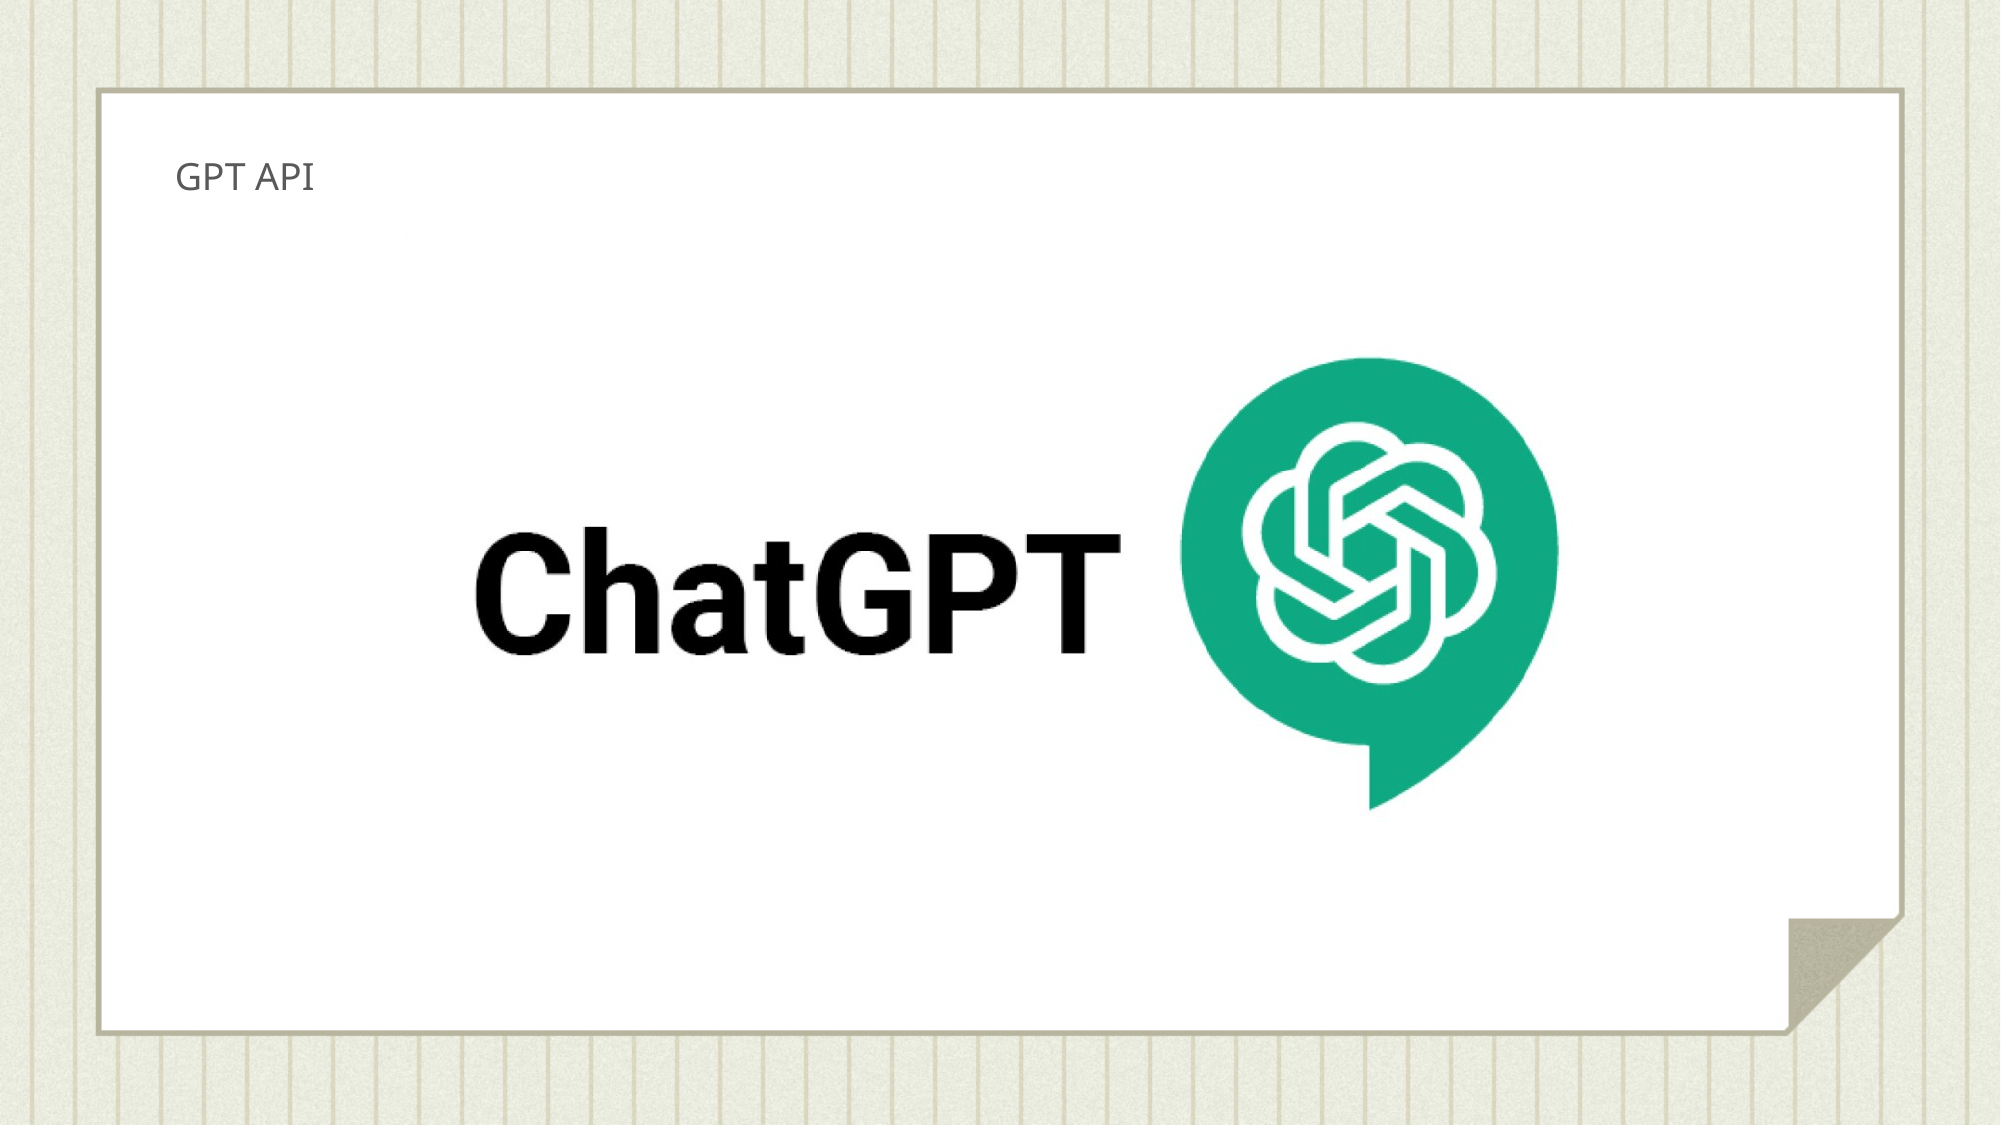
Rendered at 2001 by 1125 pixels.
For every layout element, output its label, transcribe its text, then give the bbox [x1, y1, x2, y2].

text_box GPT API [160, 145, 813, 206]
picture [0, 0, 2001, 1125]
